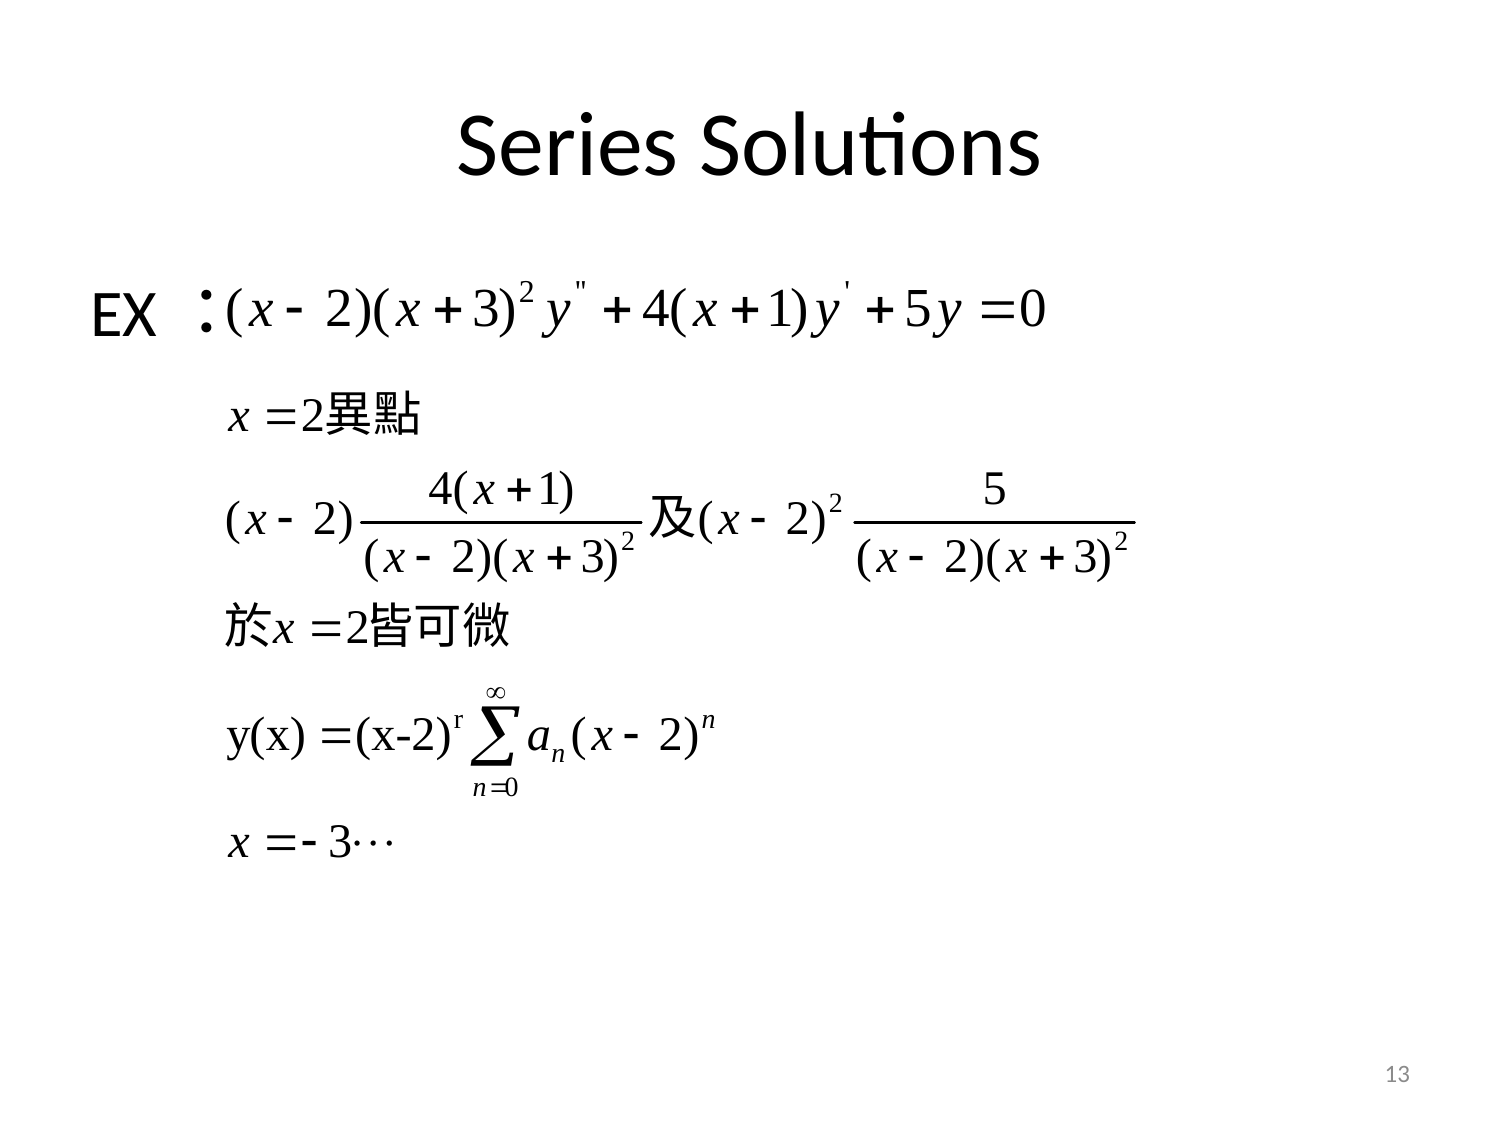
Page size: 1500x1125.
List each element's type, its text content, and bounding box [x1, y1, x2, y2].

title Series Solutions [75, 45, 1425, 233]
slide_number 13 [1074, 1042, 1425, 1103]
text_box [218, 266, 1055, 350]
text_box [218, 385, 1147, 870]
list EX： [75, 262, 1425, 1005]
